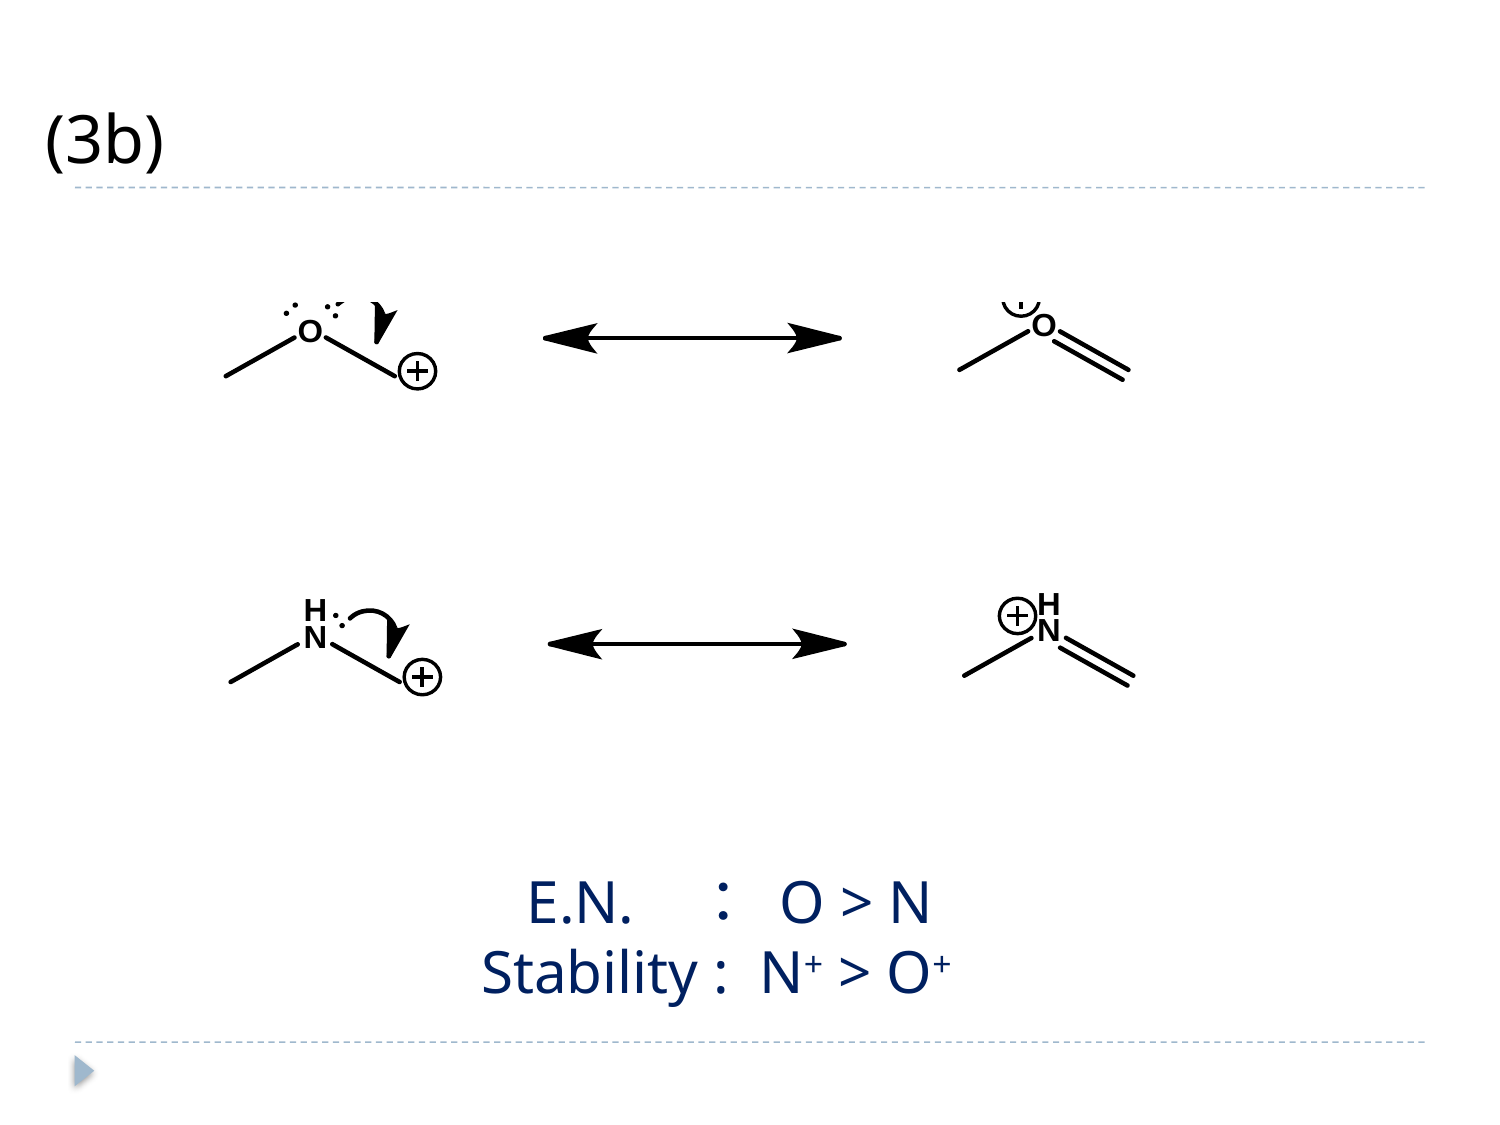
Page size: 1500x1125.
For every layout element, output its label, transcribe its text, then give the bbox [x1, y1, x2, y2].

text_box (3b) [30, 89, 180, 185]
text_box E.N. ： O > N Stability : N+ > O+ [466, 858, 1341, 1013]
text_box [218, 302, 1140, 746]
